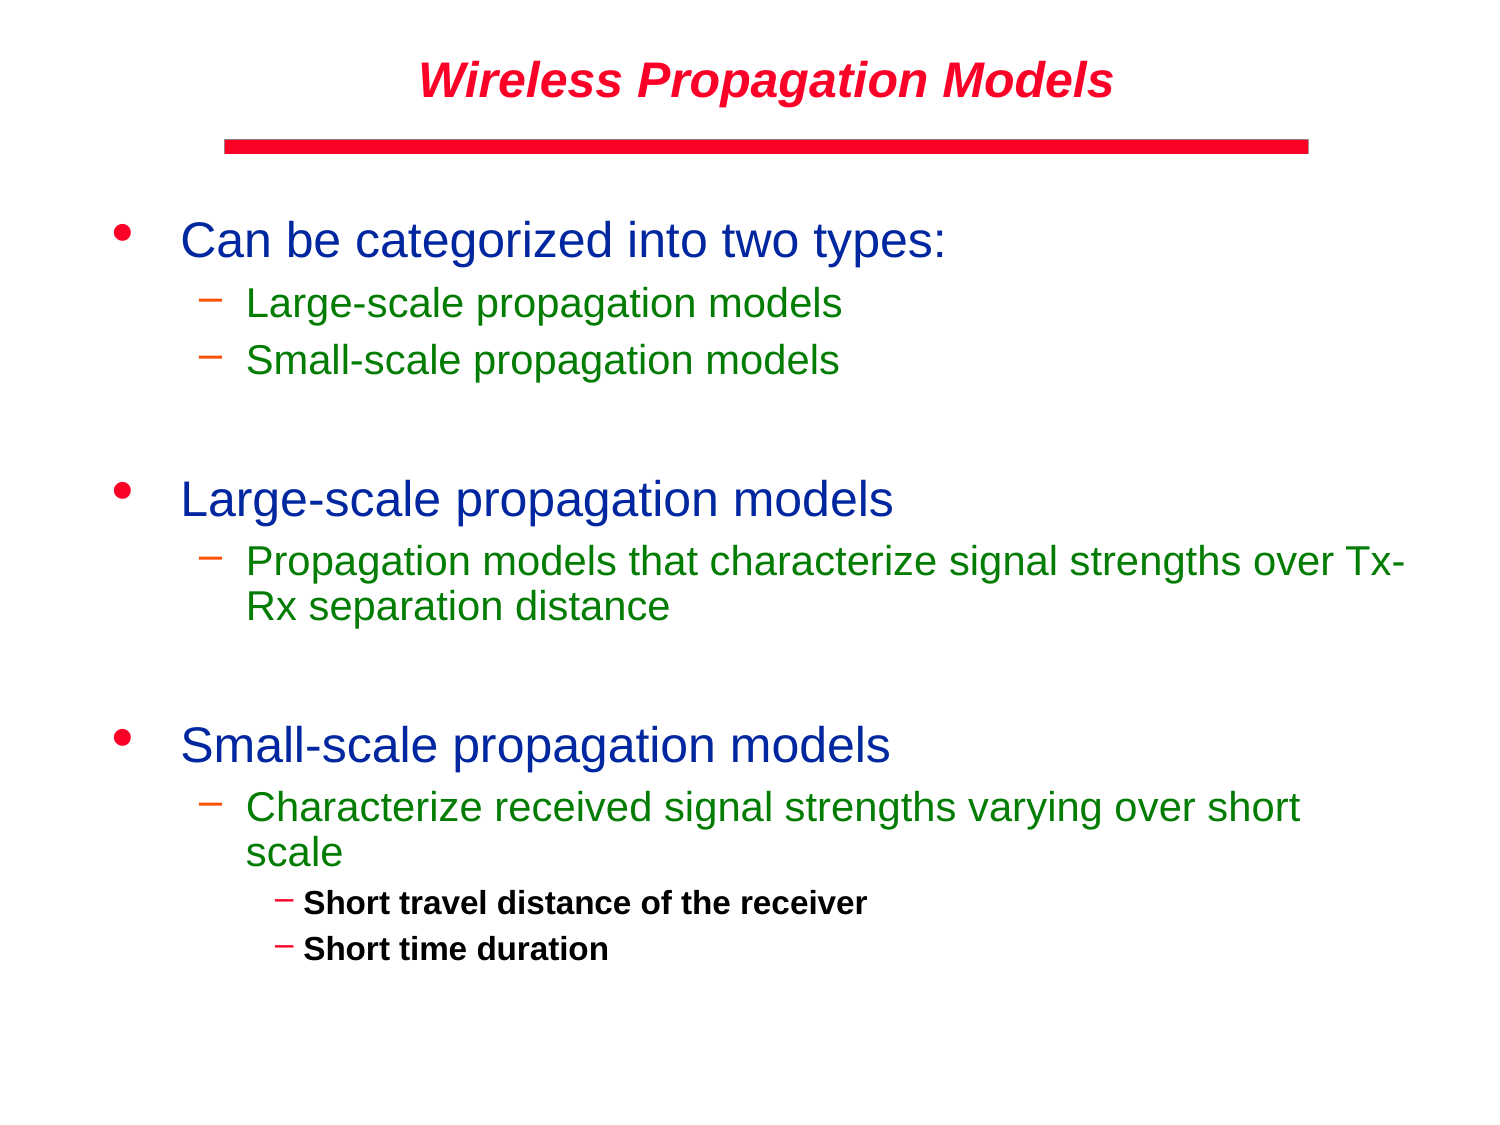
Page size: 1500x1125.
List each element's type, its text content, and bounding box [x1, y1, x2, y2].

list Can be categorized into two types: Large-scale propagation models Small-scale propagation models Large-scale propagation models Propagation models that characterize signal strengths over Tx-Rx separation distance Small-scale propagation models Characterize received signal strengths varying over short scale Short travel distance of the receiver Short time duration [99, 206, 1426, 1026]
title Wireless Propagation Models [224, 44, 1309, 118]
